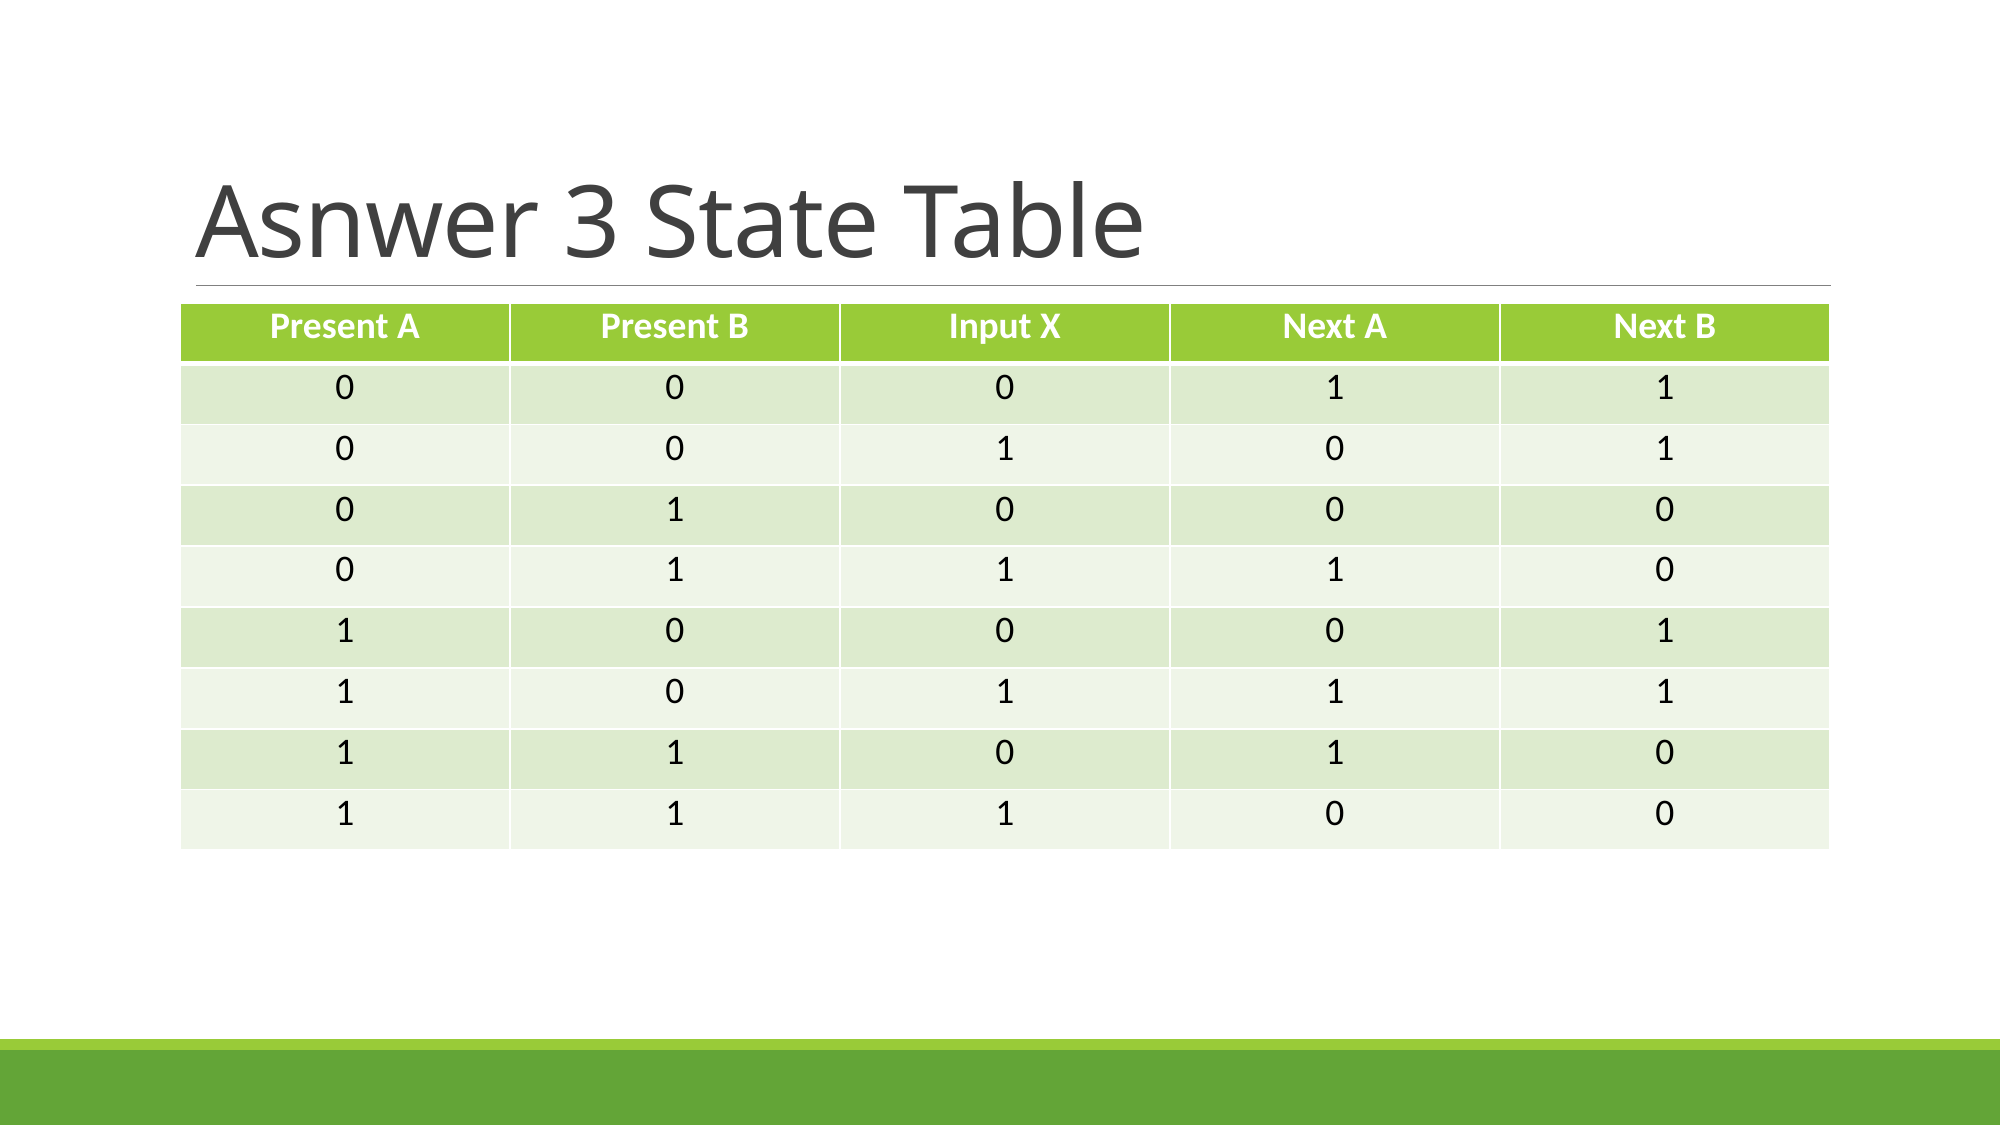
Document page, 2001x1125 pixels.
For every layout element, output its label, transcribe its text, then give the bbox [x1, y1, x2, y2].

table_cell 0 [841, 730, 1169, 789]
table_cell 0 [1501, 790, 1829, 849]
table_cell 1 [841, 790, 1169, 849]
table_cell 1 [1501, 425, 1829, 484]
table_cell 0 [841, 608, 1169, 667]
table_cell 0 [181, 425, 509, 484]
table_cell 0 [1501, 486, 1829, 545]
table_cell 1 [1171, 730, 1499, 789]
table_cell 0 [1171, 790, 1499, 849]
table_cell 0 [841, 366, 1169, 424]
table_cell 1 [1501, 608, 1829, 667]
table_cell 1 [181, 790, 509, 849]
table_cell 0 [1171, 425, 1499, 484]
table_cell 1 [511, 730, 839, 789]
title Asnwer 3 State Table [180, 47, 1830, 285]
table_cell 1 [181, 730, 509, 789]
table_header Next B [1501, 304, 1829, 361]
table_cell 0 [841, 486, 1169, 545]
table_header Present A [181, 304, 509, 361]
table_cell 1 [181, 669, 509, 728]
table_cell 0 [511, 669, 839, 728]
table_cell 0 [181, 486, 509, 545]
table_cell 0 [1171, 608, 1499, 667]
table_cell 1 [841, 547, 1169, 606]
table_cell 0 [181, 547, 509, 606]
table_cell 0 [181, 366, 509, 424]
table_header Next A [1171, 304, 1499, 361]
table_cell 0 [511, 608, 839, 667]
table_cell 0 [511, 425, 839, 484]
table_cell 0 [1171, 486, 1499, 545]
table_cell 1 [1501, 366, 1829, 424]
table_cell 1 [511, 547, 839, 606]
table_cell 0 [1501, 547, 1829, 606]
table_cell 0 [1501, 730, 1829, 789]
table_header Input X [841, 304, 1169, 361]
table_header Present B [511, 304, 839, 361]
table_cell 1 [181, 608, 509, 667]
table_cell 1 [841, 425, 1169, 484]
table_cell 1 [511, 790, 839, 849]
table_cell 1 [1171, 366, 1499, 424]
table_cell 1 [1171, 669, 1499, 728]
table_cell 1 [1171, 547, 1499, 606]
table_cell 0 [511, 366, 839, 424]
table_cell 1 [841, 669, 1169, 728]
table_cell 1 [1501, 669, 1829, 728]
table_cell 1 [511, 486, 839, 545]
